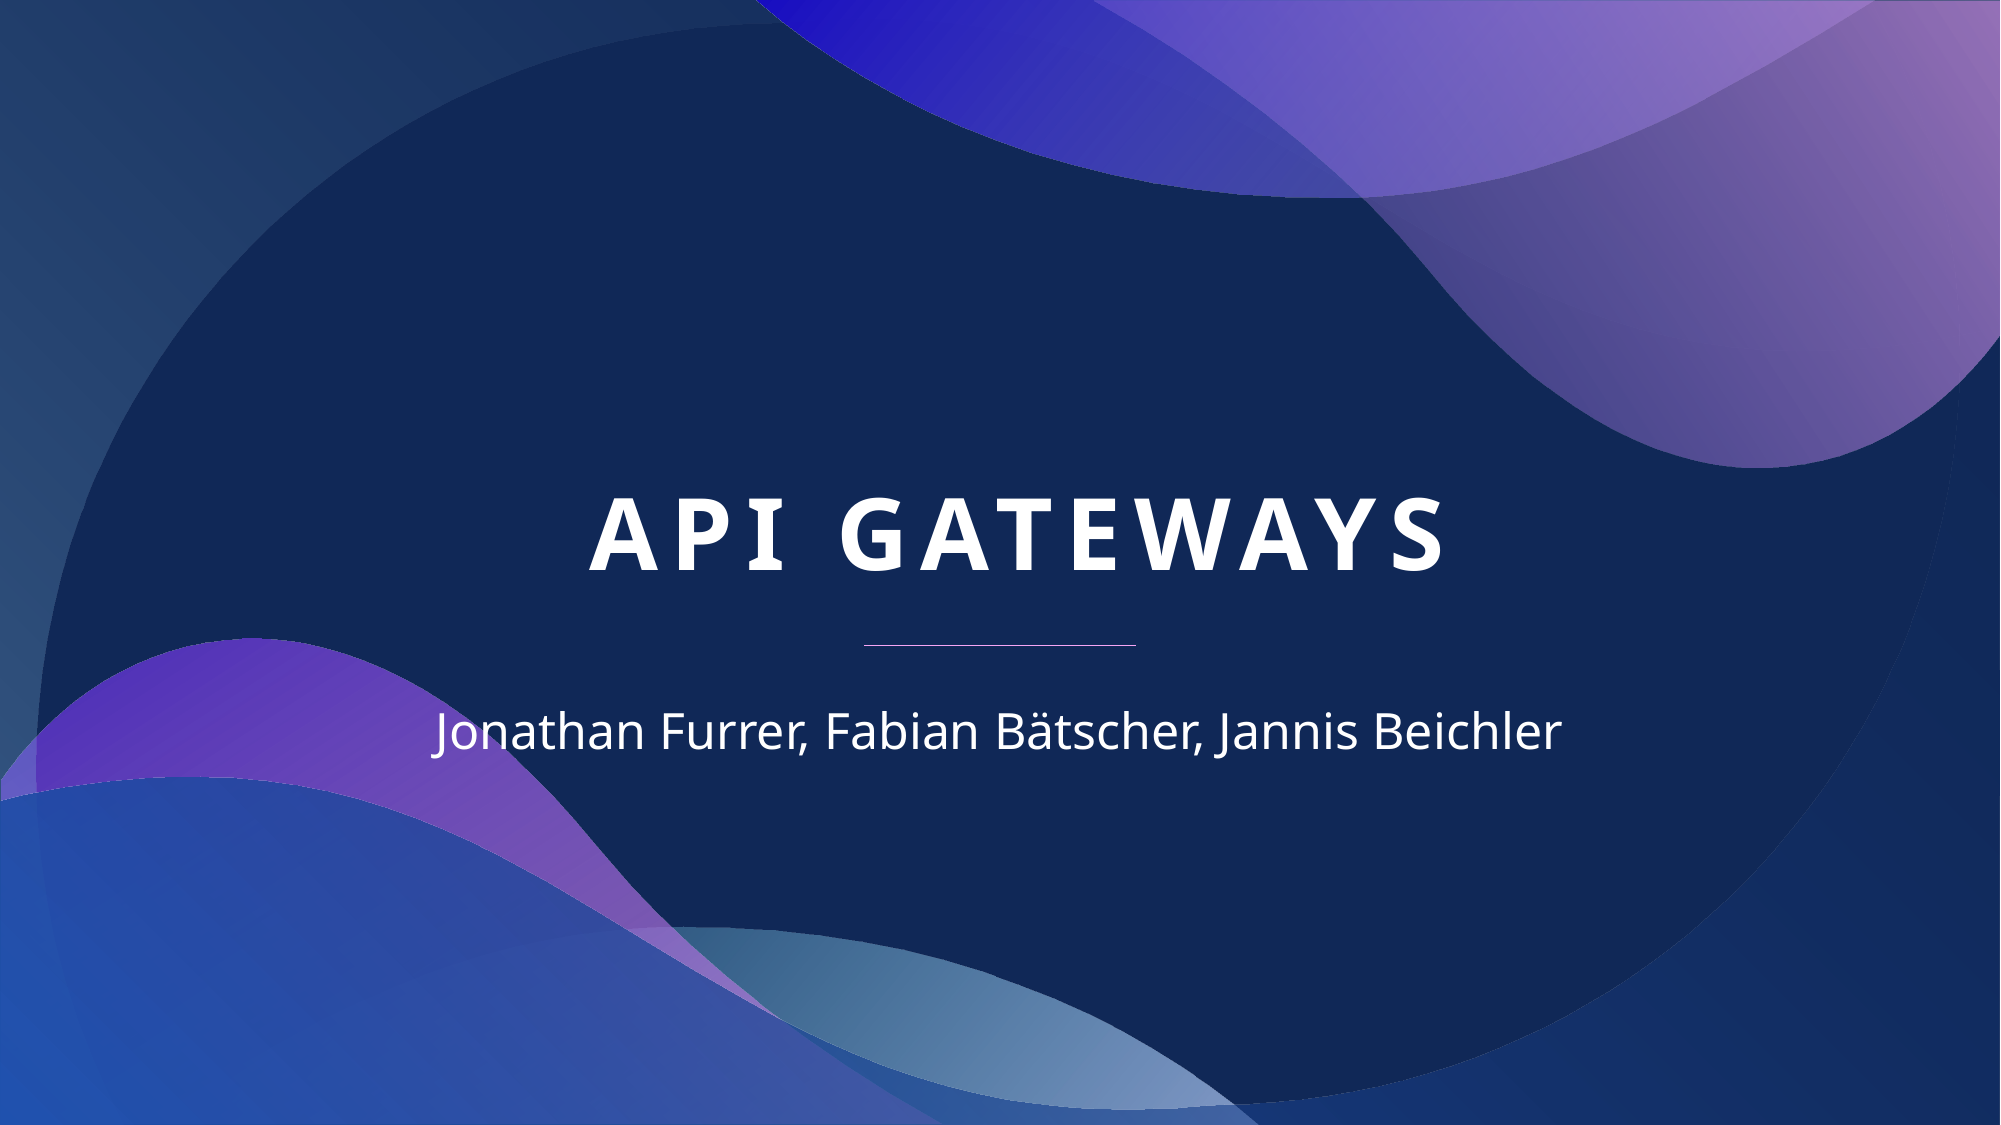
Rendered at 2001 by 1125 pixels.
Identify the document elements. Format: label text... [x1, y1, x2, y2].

subtitle Jonathan Furrer, Fabian Bätscher, Jannis Beichler [420, 698, 1580, 824]
title Api gateways [203, 356, 1832, 600]
